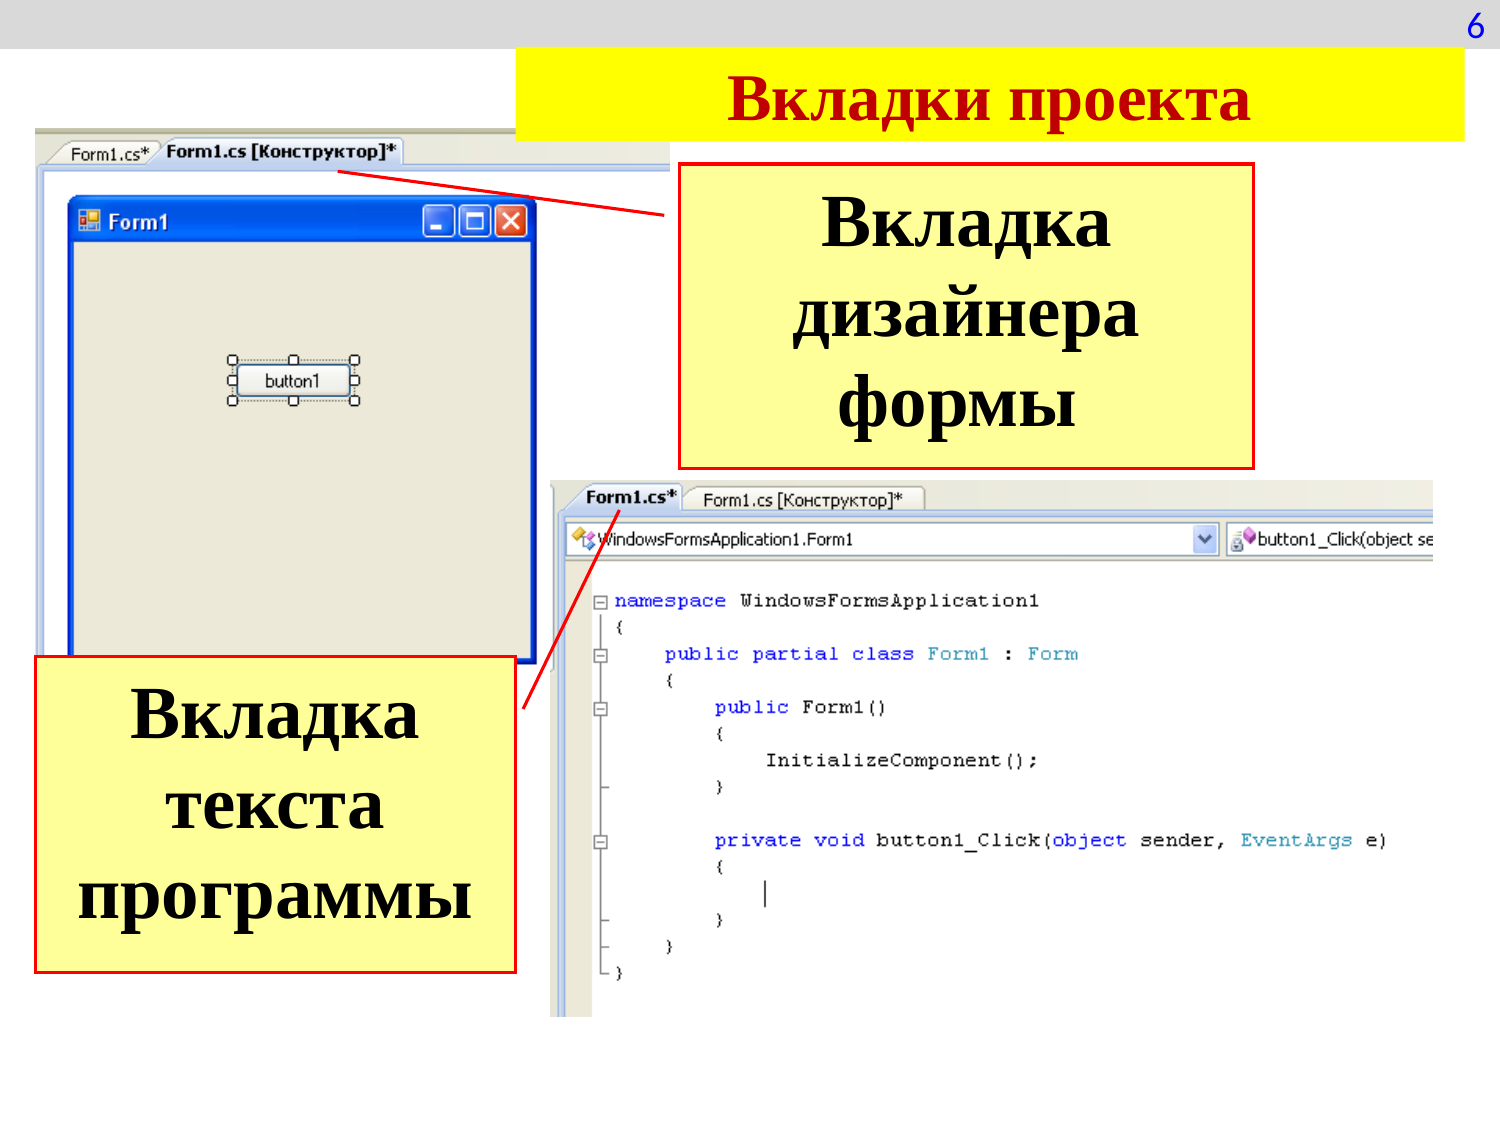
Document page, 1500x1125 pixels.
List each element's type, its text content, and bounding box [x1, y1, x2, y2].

text_box Вкладки проекта [515, 46, 1465, 142]
text_box Вкладка текста программы [35, 739, 516, 973]
text_box 6 [0, 0, 1500, 49]
text_box Вкладка дизайнера формы [679, 164, 1254, 469]
picture [34, 128, 1433, 1017]
